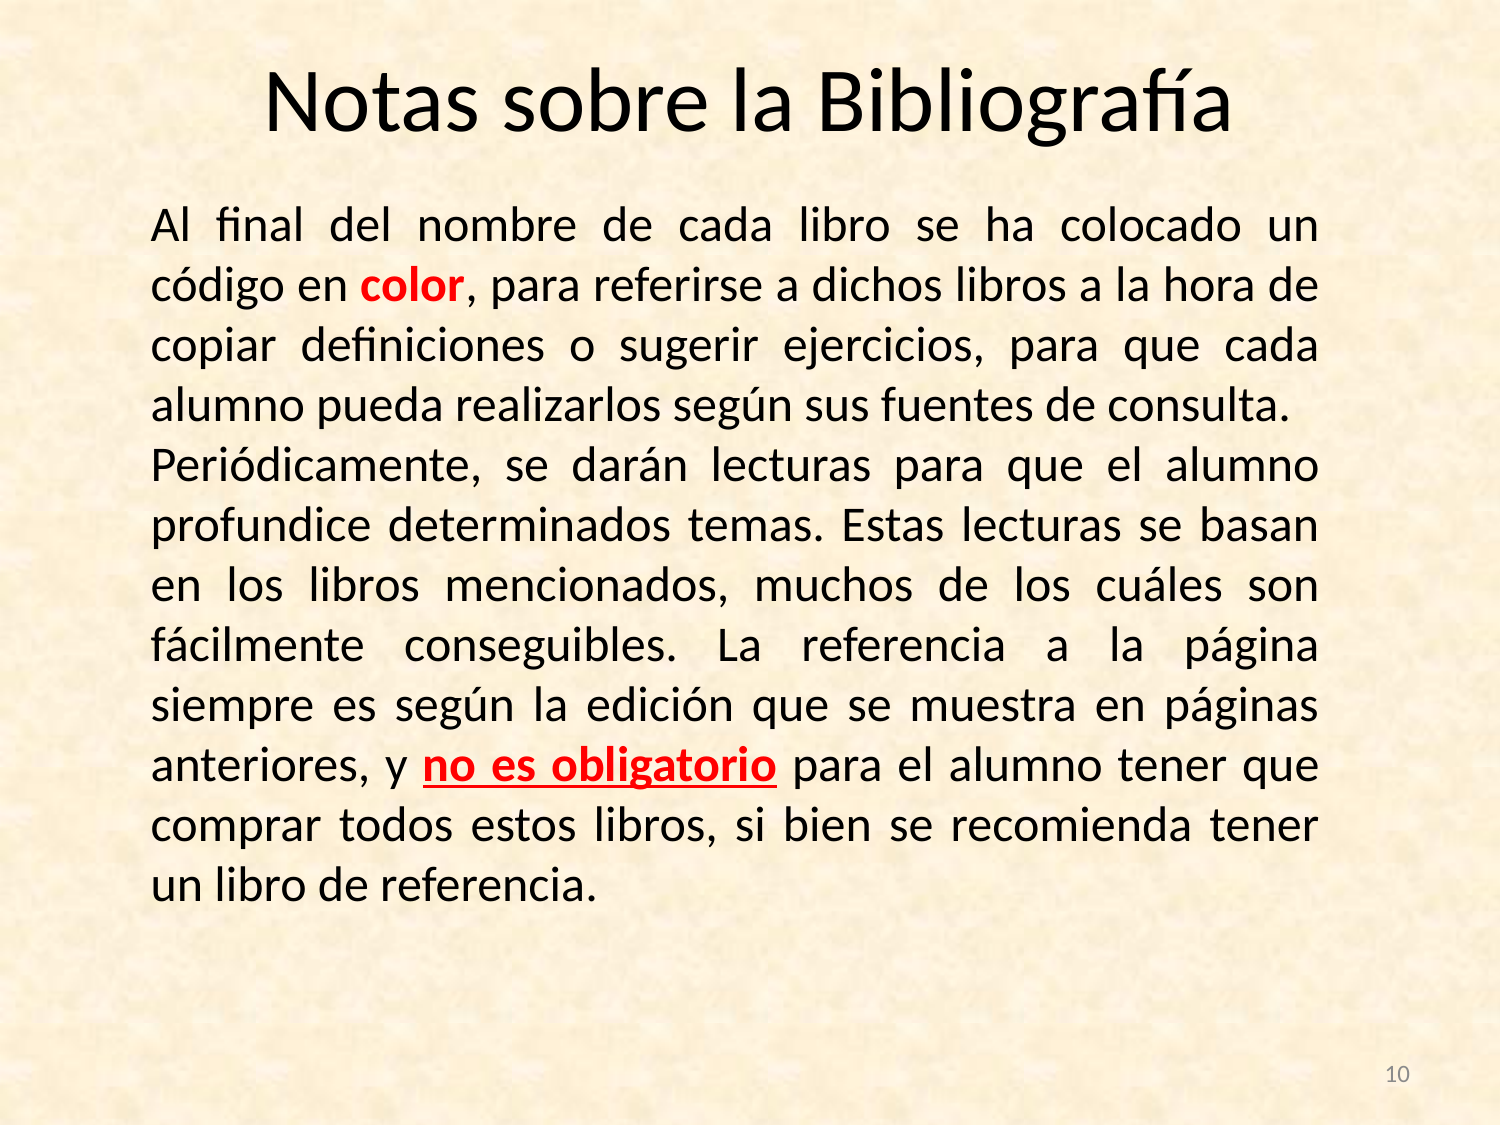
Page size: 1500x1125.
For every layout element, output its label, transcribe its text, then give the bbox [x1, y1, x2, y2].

picture [0, 0, 1500, 1125]
title Notas sobre la Bibliografía [75, 30, 1425, 159]
slide_number 10 [1074, 1042, 1425, 1103]
text_box Al final del nombre de cada libro se ha colocado un código en color, para referirse a dichos libros a la hora de copiar definiciones o sugerir ejercicios, para que cada alumno pueda realizarlos según sus fuentes de consulta. Periódicamente, se darán lecturas para que el alumno profundice determinados temas. Estas lecturas se basan en los libros mencionados, muchos de los cuáles son fácilmente conseguibles. La referencia a la página siempre es según la edición que se muestra en páginas anteriores, y no es obligatorio para el alumno tener que comprar todos estos libros, si bien se recomienda tener un libro de referencia. [135, 184, 1335, 920]
